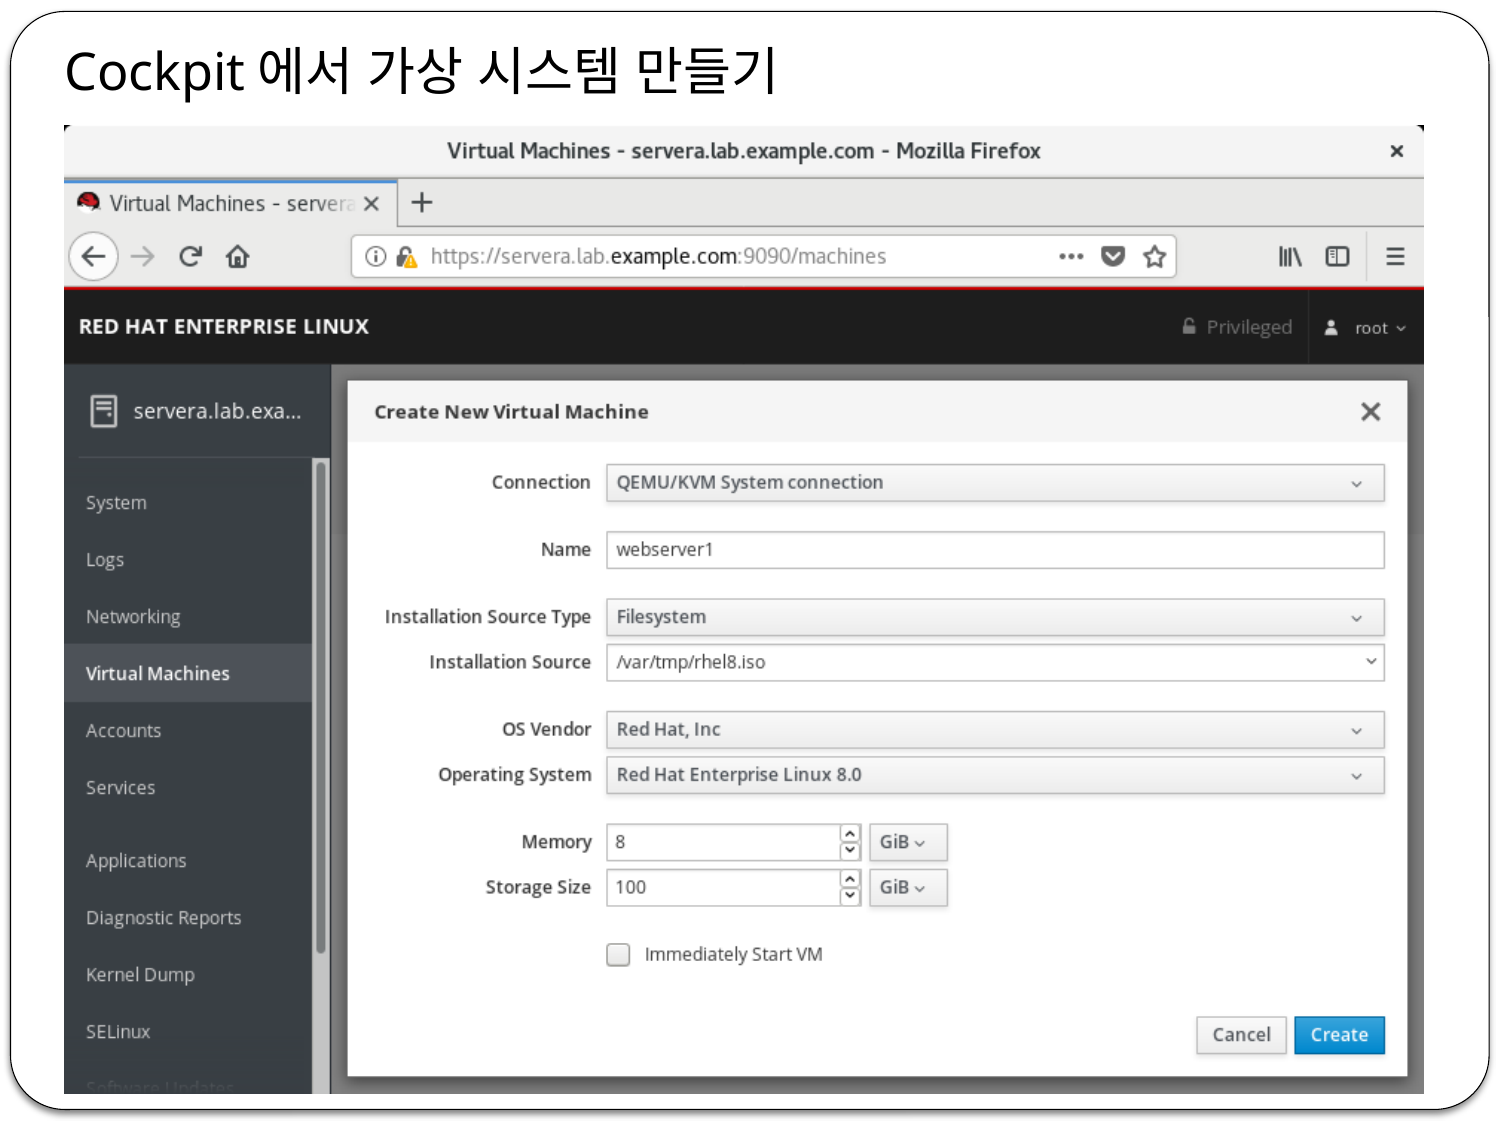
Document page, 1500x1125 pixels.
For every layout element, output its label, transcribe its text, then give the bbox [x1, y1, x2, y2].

list Cockpit에서 가상 시스템 만들기 [41, 30, 1447, 1071]
picture [64, 125, 1424, 1094]
